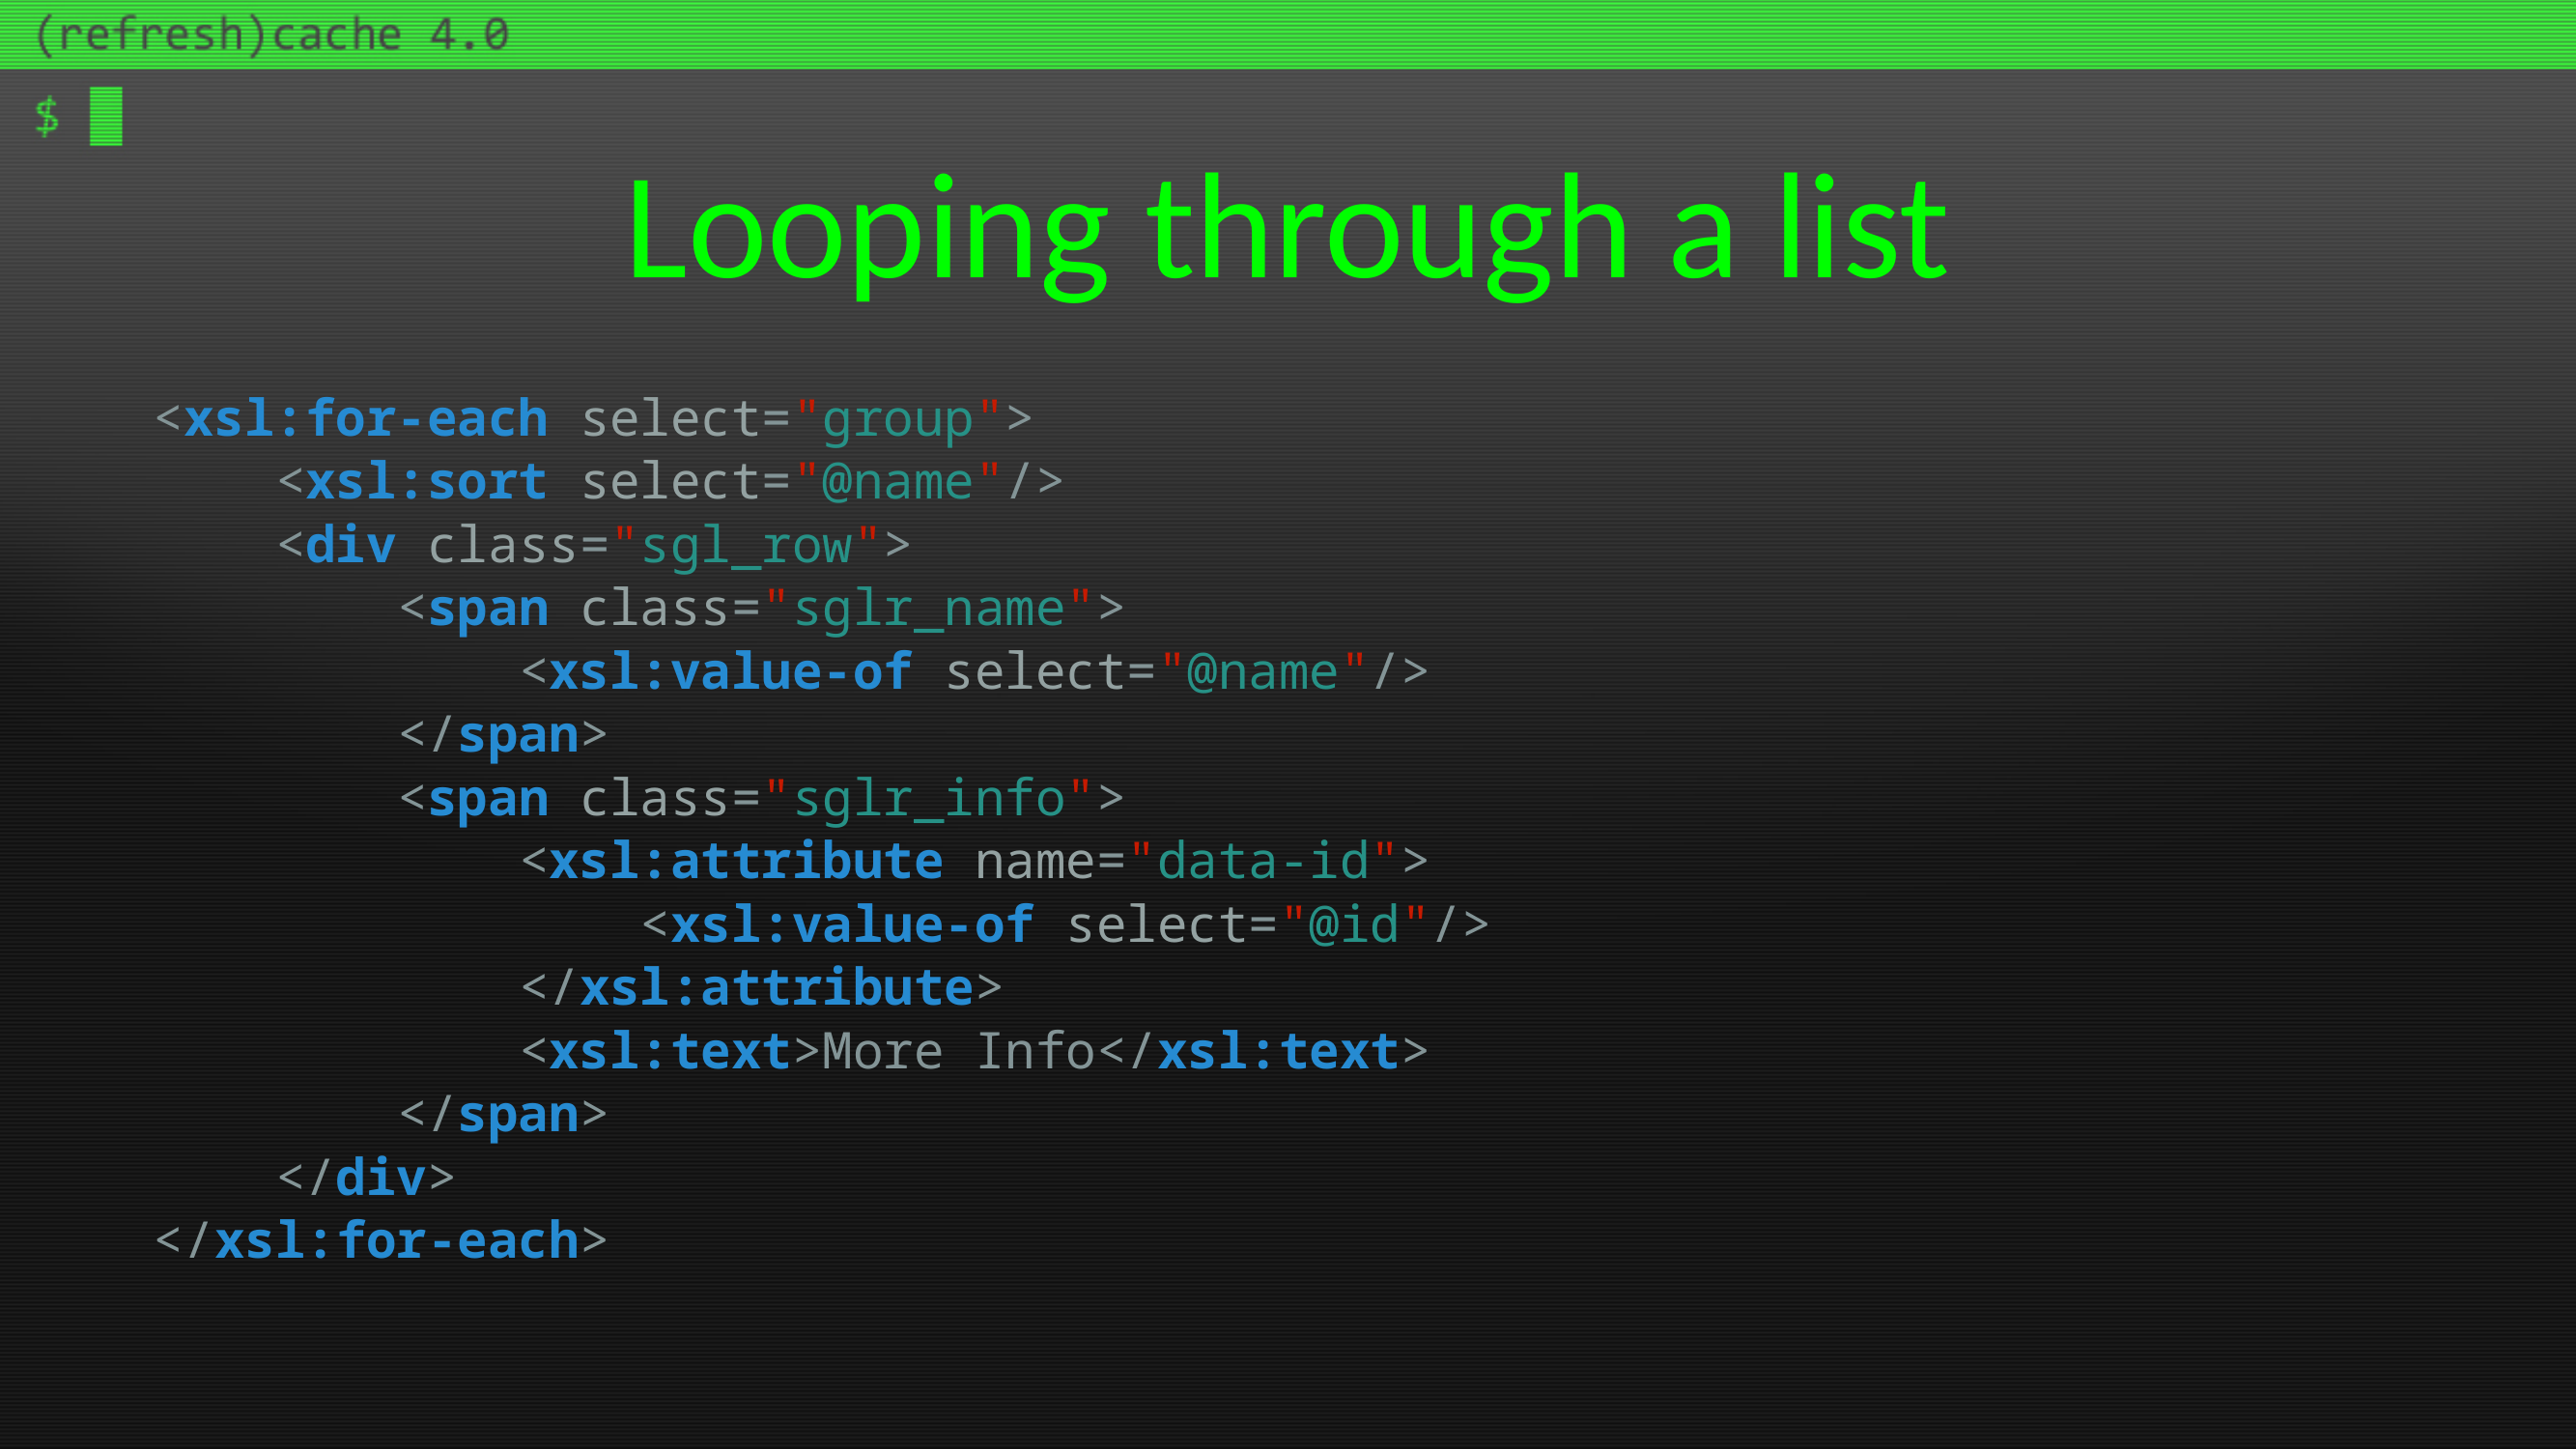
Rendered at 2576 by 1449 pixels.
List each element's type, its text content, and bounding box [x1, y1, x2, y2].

list <xsl:for-each select="group"> <xsl:sort select="@name"/> <div class="sgl_row"> <span class="sglr_name"> <xsl:value-of select="@name"/> </span> <span class="sglr_info"> <xsl:attribute name="data-id"> <xsl:value-of select="@id"/> </xsl:attribute> <xsl:text>More Info</xsl:text> </span> </div> </xsl:for-each> [128, 372, 2448, 1294]
title Looping through a list [128, 96, 2448, 338]
picture [0, 0, 2576, 1449]
